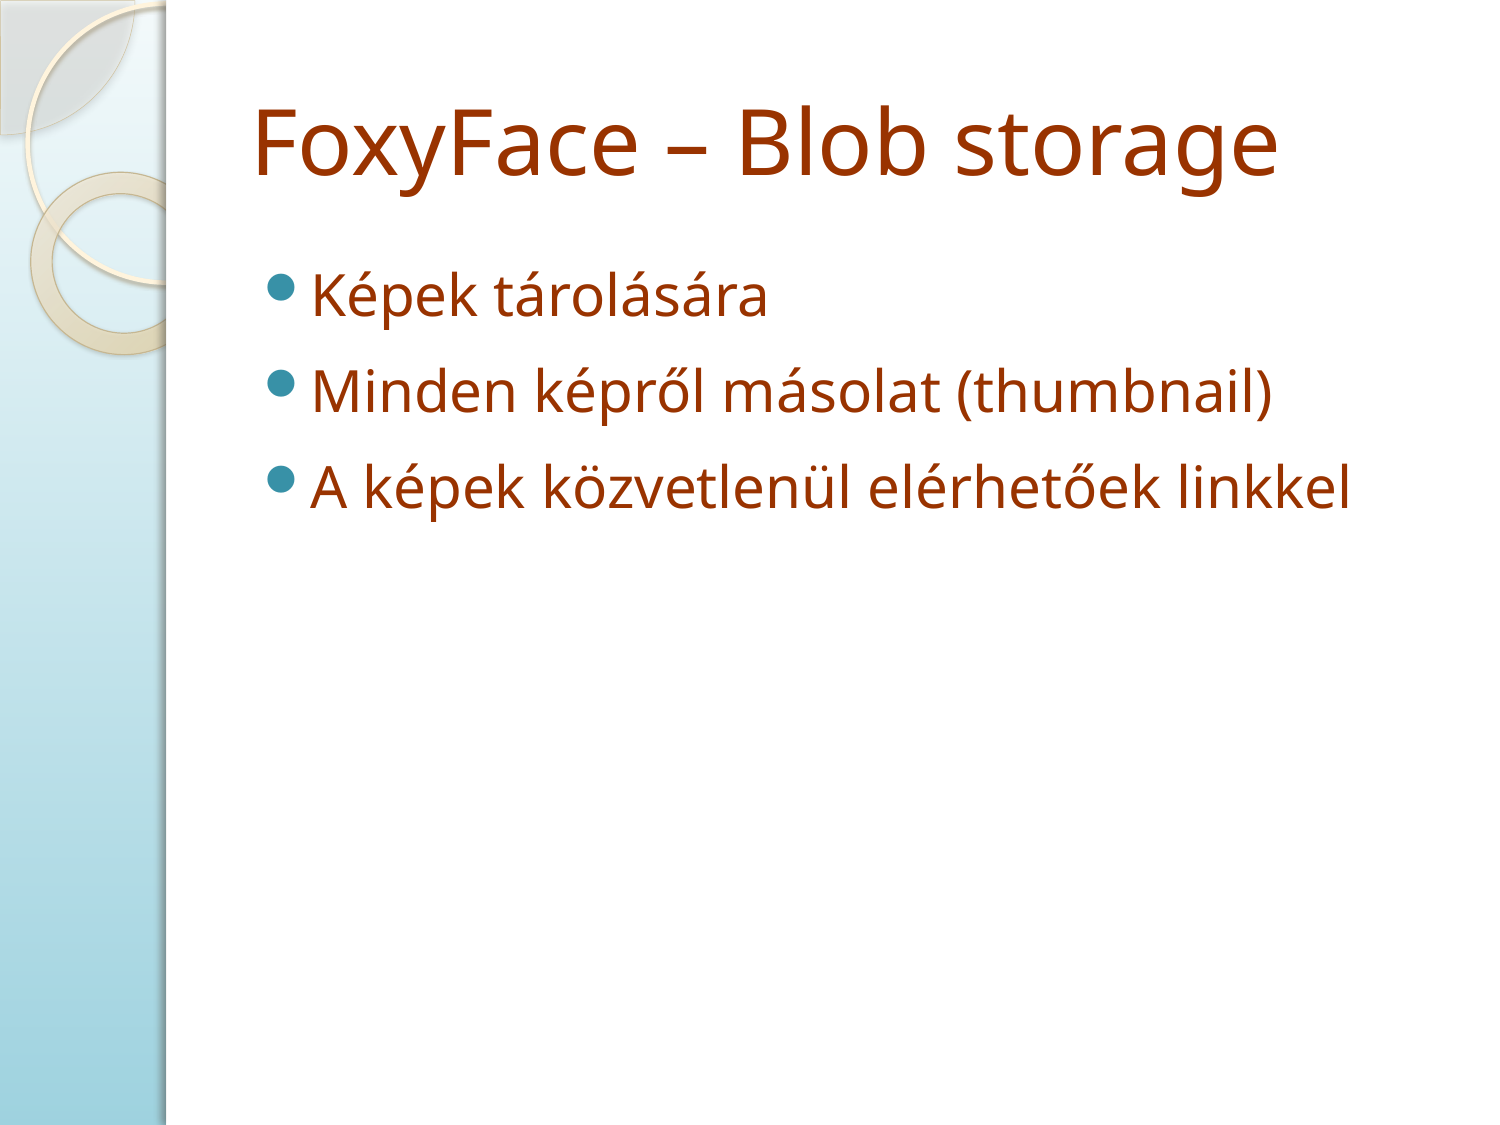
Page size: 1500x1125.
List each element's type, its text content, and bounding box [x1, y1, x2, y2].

title FoxyFace – Blob storage [235, 45, 1466, 233]
list Képek tárolására Minden képről másolat (thumbnail) A képek közvetlenül elérhetőek linkkel [235, 237, 1466, 1025]
